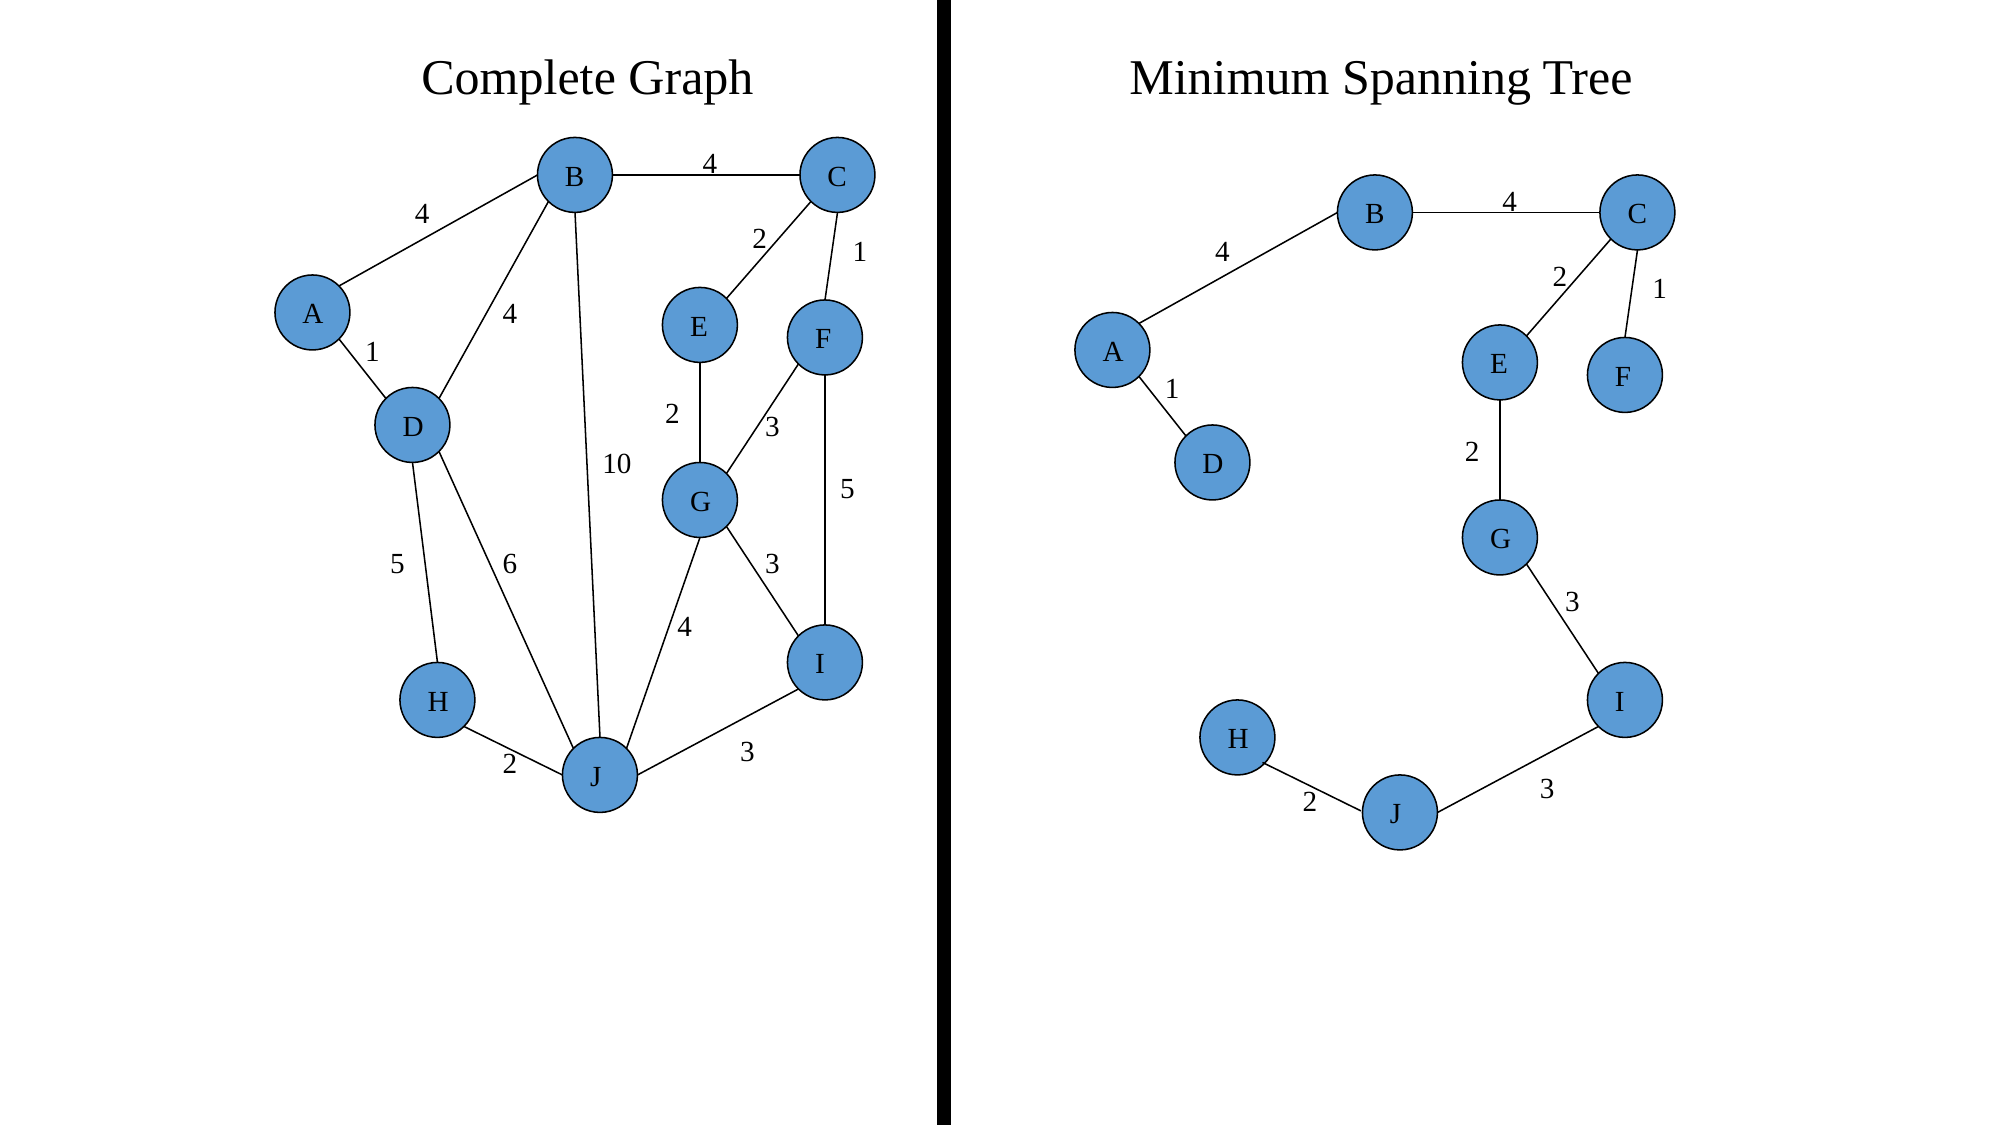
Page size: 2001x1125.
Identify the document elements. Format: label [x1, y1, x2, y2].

text_box [300, 37, 875, 113]
text_box [1450, 424, 1495, 475]
text_box [1074, 174, 1683, 850]
text_box [274, 137, 883, 813]
text_box [1112, 37, 1650, 113]
text_box [1199, 699, 1361, 825]
text_box [937, 0, 950, 1125]
